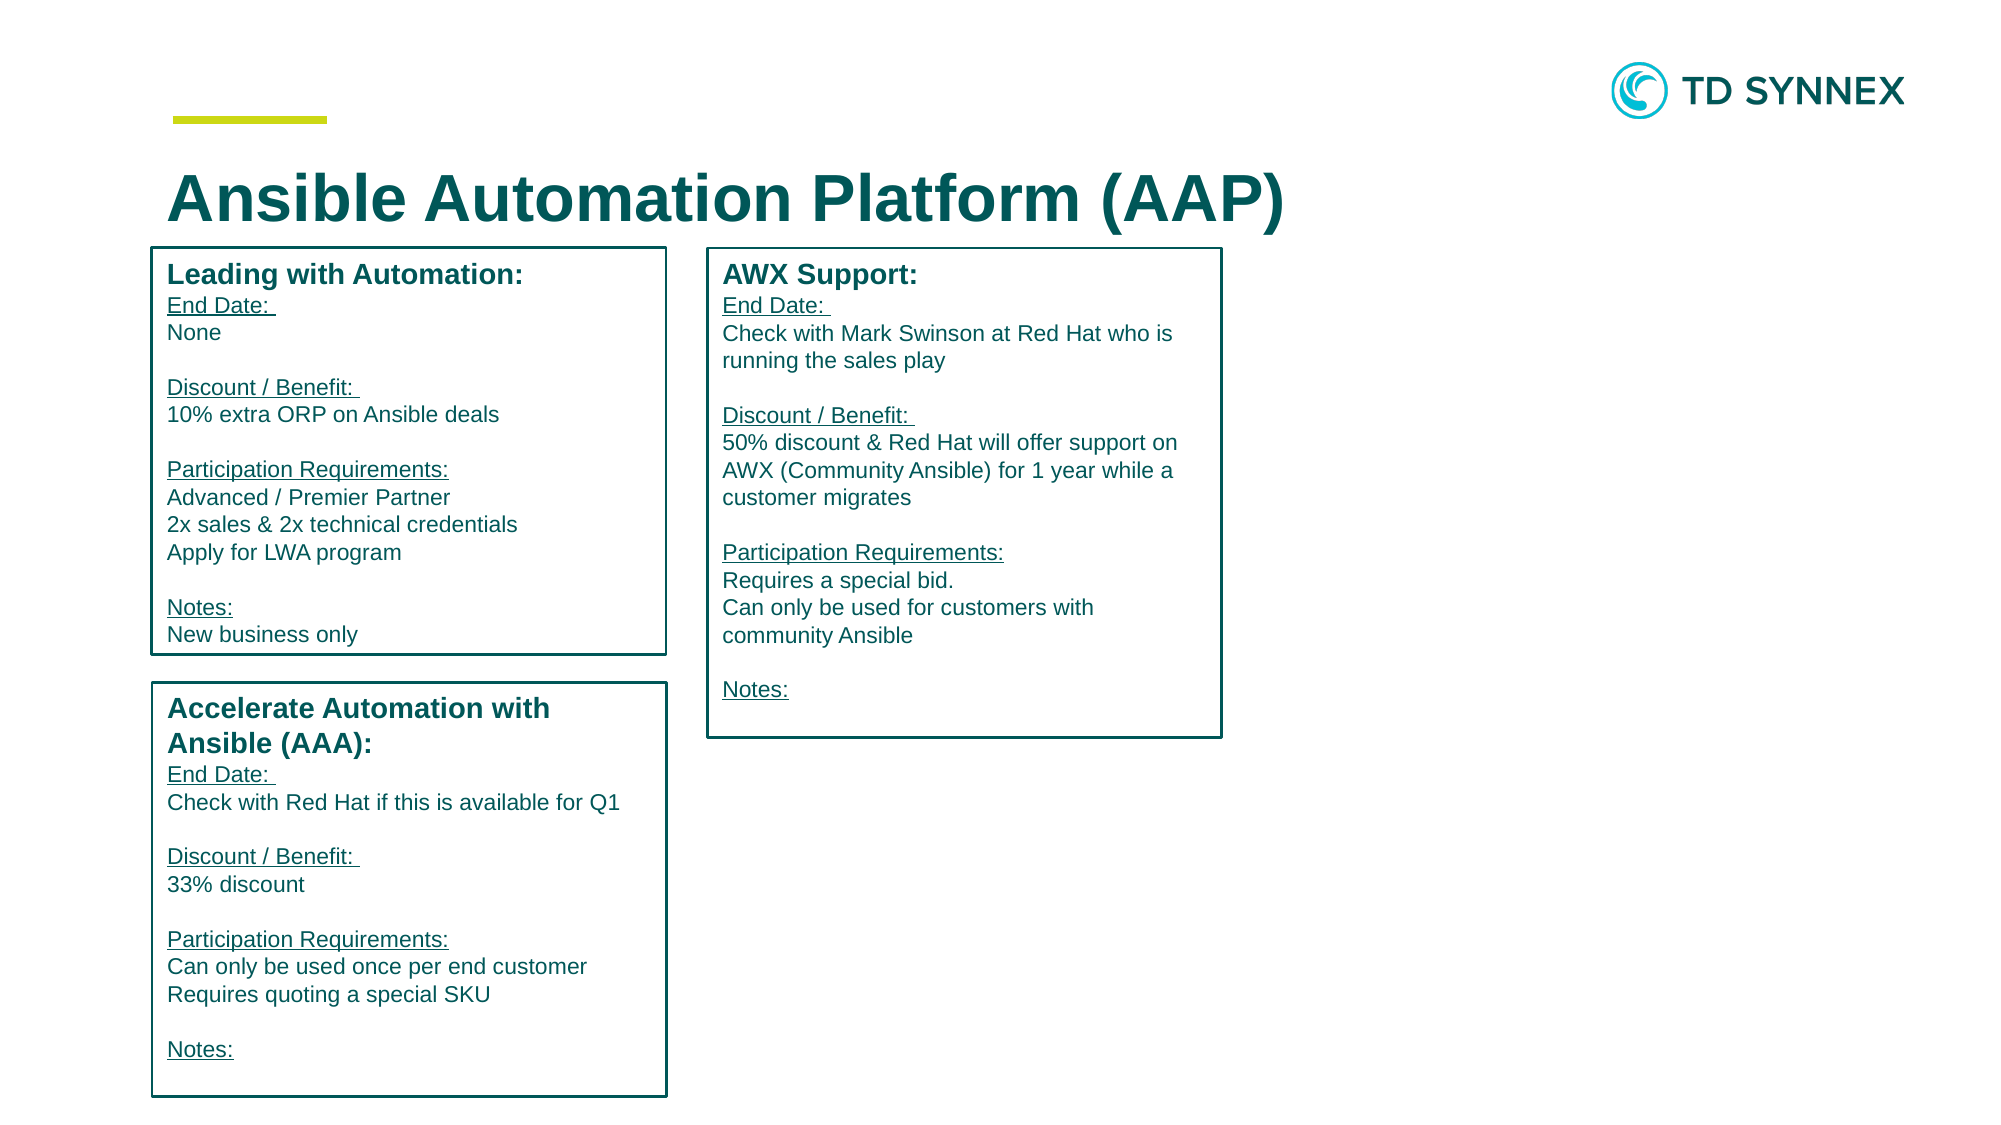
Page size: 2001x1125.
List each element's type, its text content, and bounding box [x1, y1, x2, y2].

text_box Leading with Automation: End Date: None Discount / Benefit: 10% extra ORP on Ansible deals Participation Requirements: Advanced / Premier Partner 2x sales & 2x technical credentials Apply for LWA program Notes: New business only [150, 246, 667, 656]
text_box Accelerate Automation with Ansible (AAA): End Date: Check with Red Hat if this is available for Q1 Discount / Benefit: 33% discount Participation Requirements: Can only be used once per end customer Requires quoting a special SKU Notes: [151, 681, 668, 1098]
text_box AWX Support: End Date: Check with Mark Swinson at Red Hat who is running the sales play Discount / Benefit: 50% discount & Red Hat will offer support on AWX (Community Ansible) for 1 year while a customer migrates Participation Requirements: Requires a special bid. Can only be used for customers with community Ansible Notes: [706, 247, 1223, 739]
title Ansible Automation Platform (AAP) [151, 90, 1877, 309]
